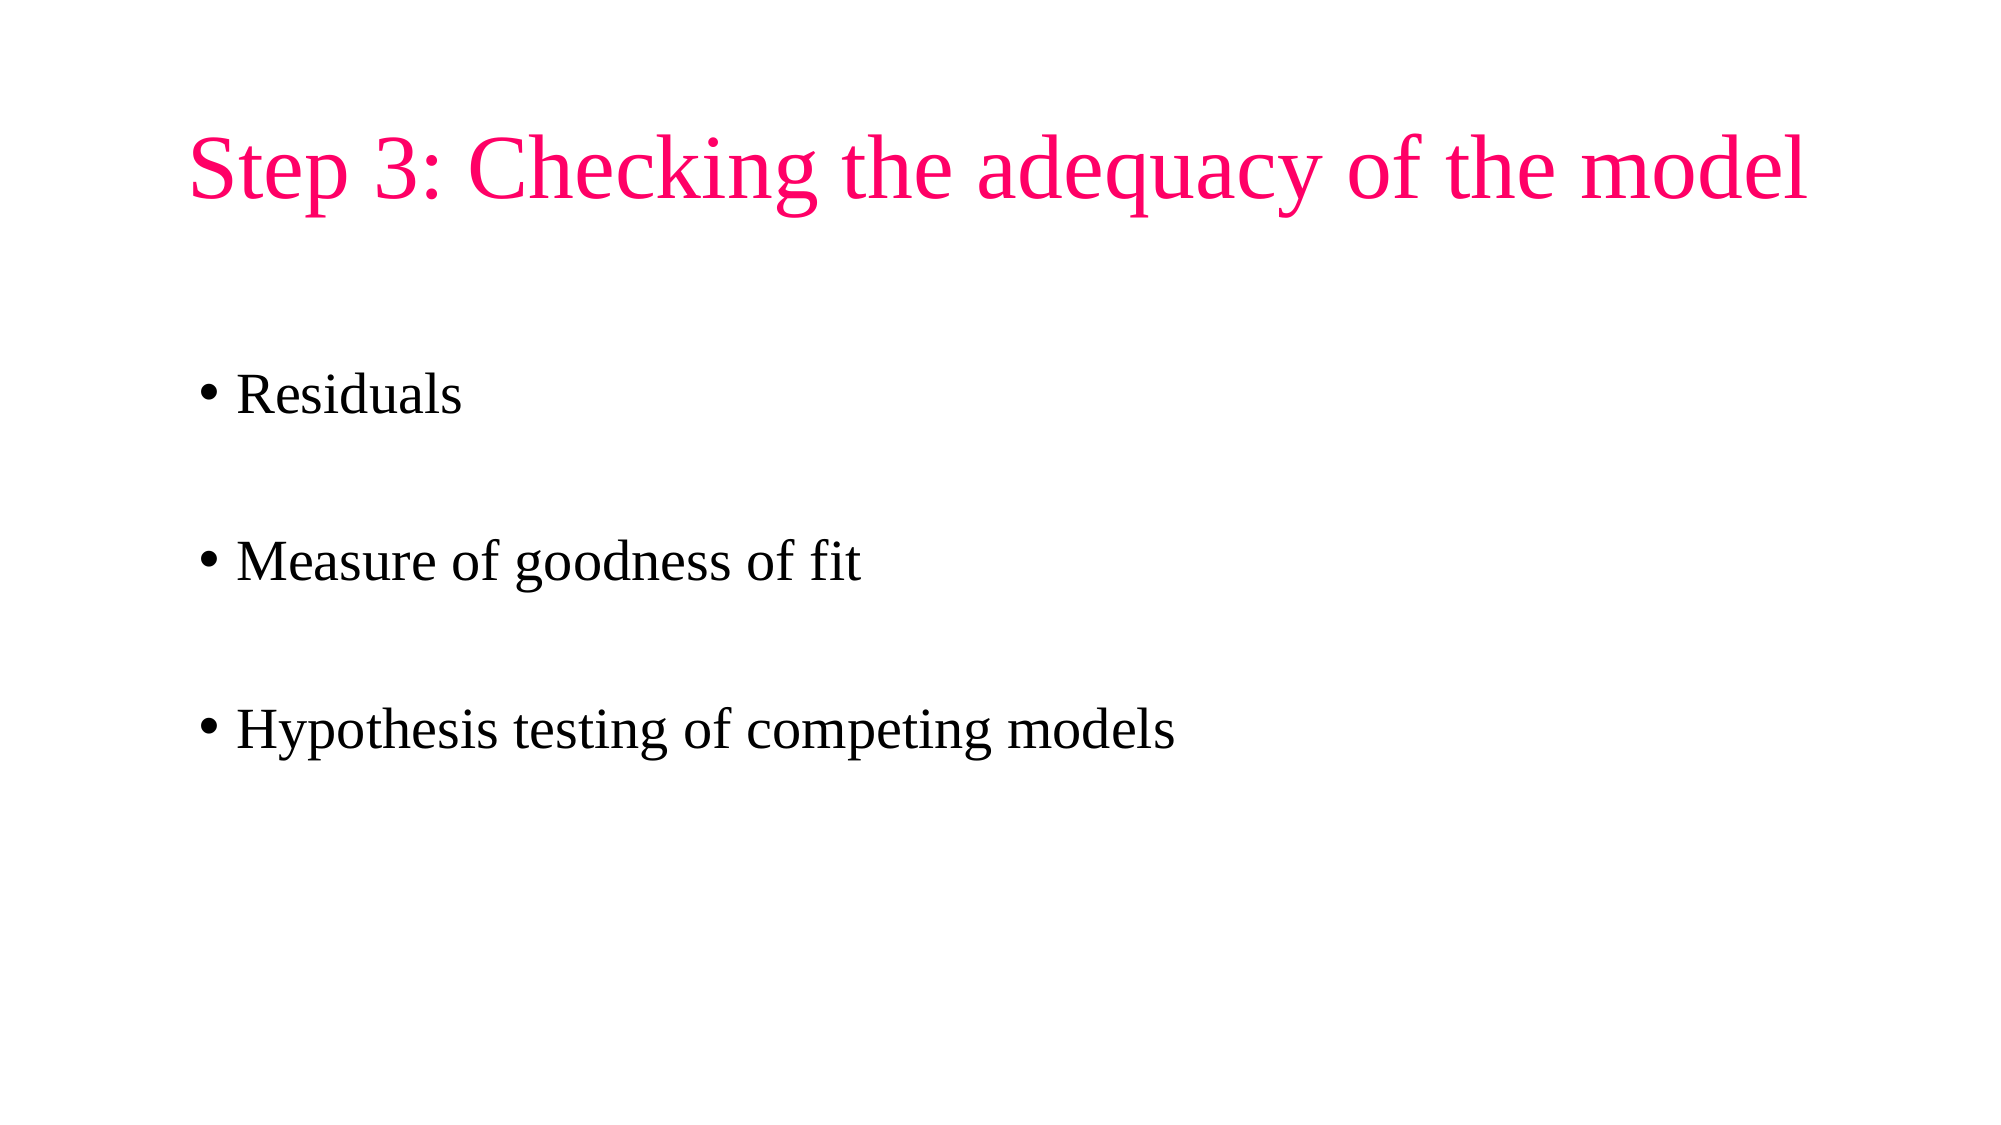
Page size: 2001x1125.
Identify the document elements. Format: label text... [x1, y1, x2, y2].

title Step 3: Checking the adequacy of the model [137, 59, 1863, 278]
list Residuals Measure of goodness of fit Hypothesis testing of competing models [184, 264, 1909, 815]
